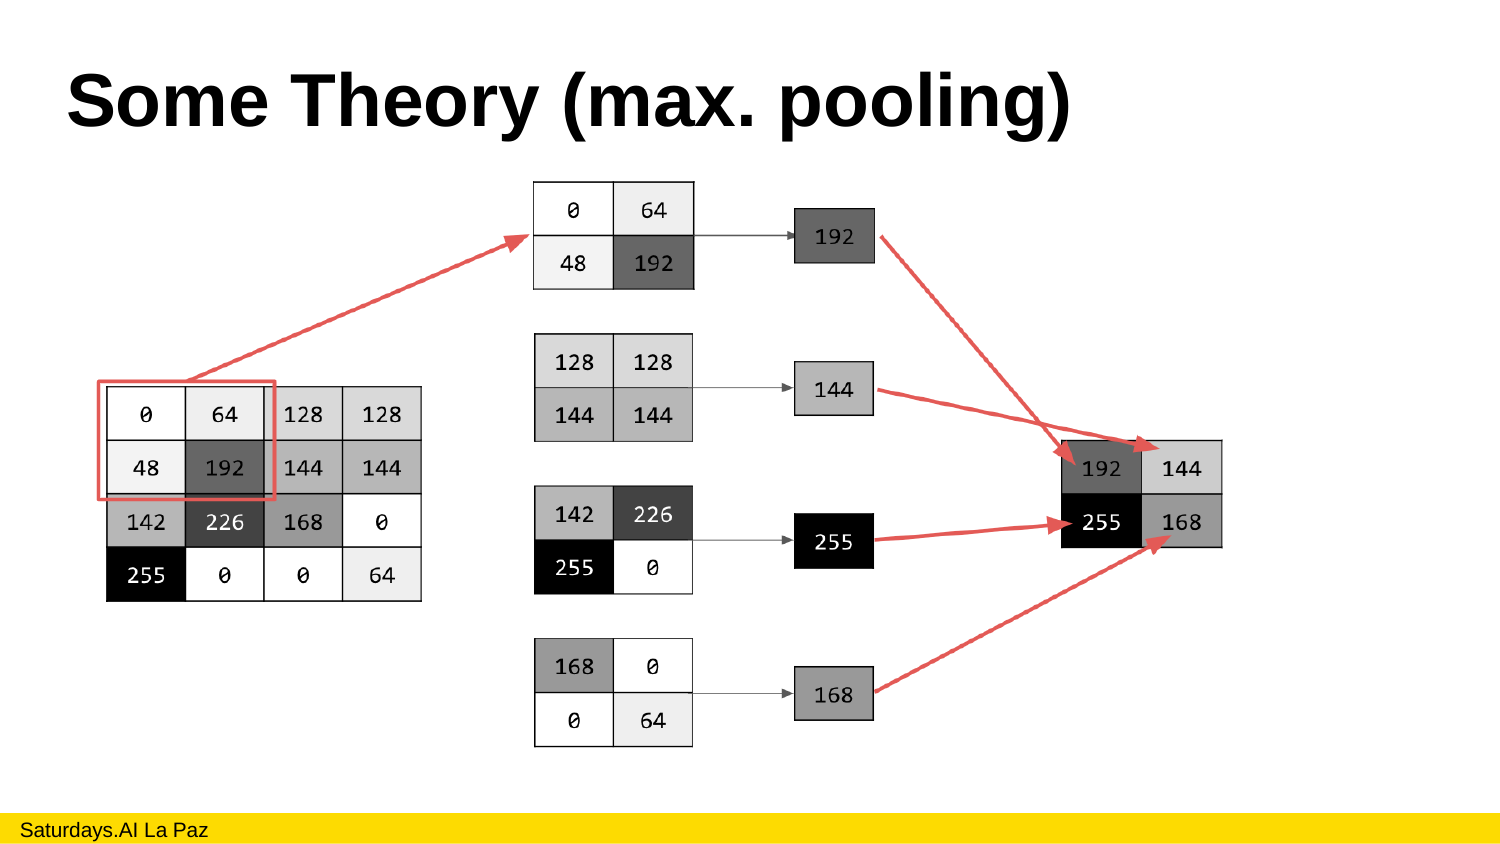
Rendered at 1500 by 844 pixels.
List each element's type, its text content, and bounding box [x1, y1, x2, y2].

text_box [1496, 813, 1500, 844]
picture [78, 155, 1315, 778]
text_box Saturdays.AI La Paz 2/2021 [4, 802, 1496, 844]
title Some Theory (max. pooling) [51, 36, 1449, 131]
text_box [0, 813, 4, 844]
